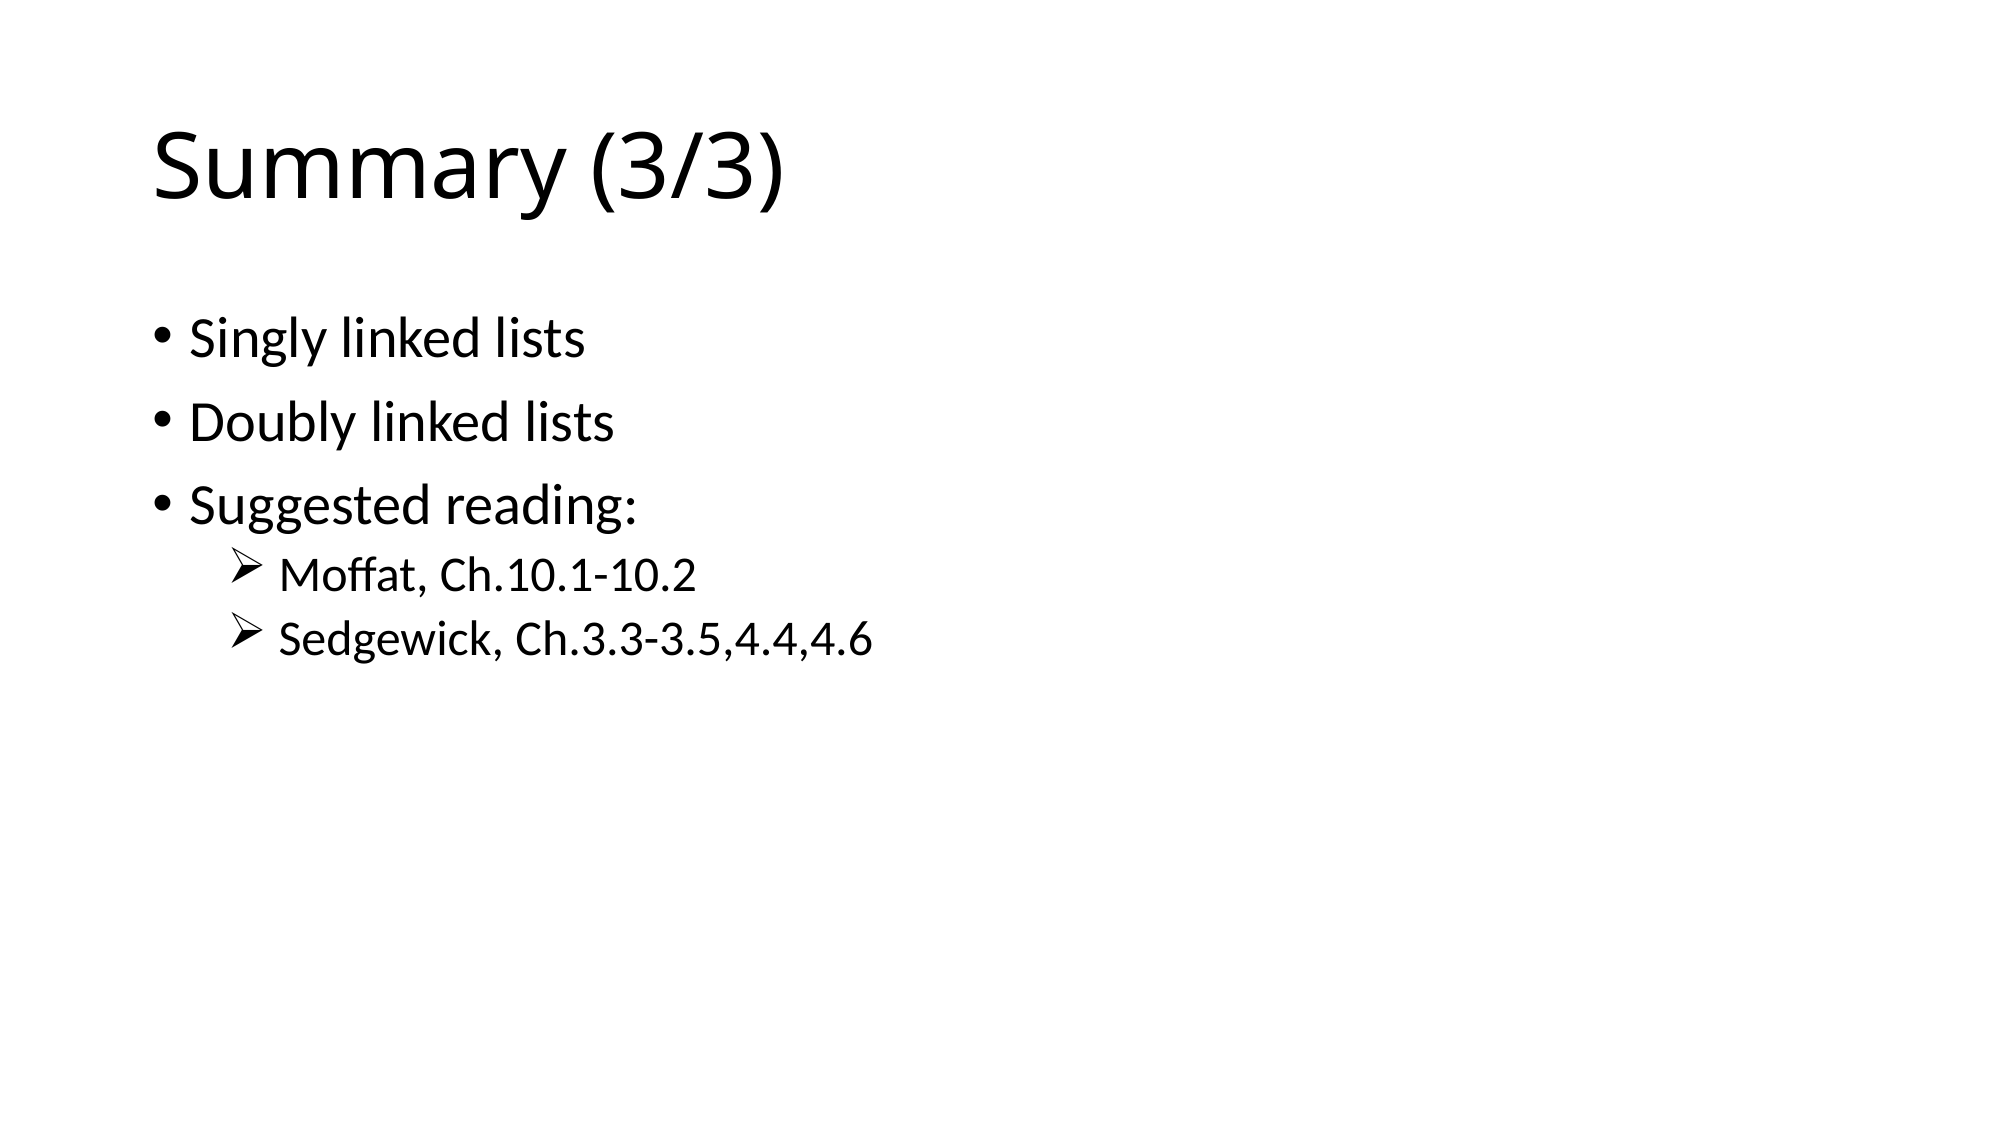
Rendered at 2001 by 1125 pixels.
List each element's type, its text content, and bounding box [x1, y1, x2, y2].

list Singly linked lists Doubly linked lists Suggested reading: Moffat, Ch.10.1-10.2 Sedgewick, Ch.3.3-3.5,4.4,4.6 [137, 299, 1863, 1014]
title Summary (3/3) [137, 59, 1863, 278]
